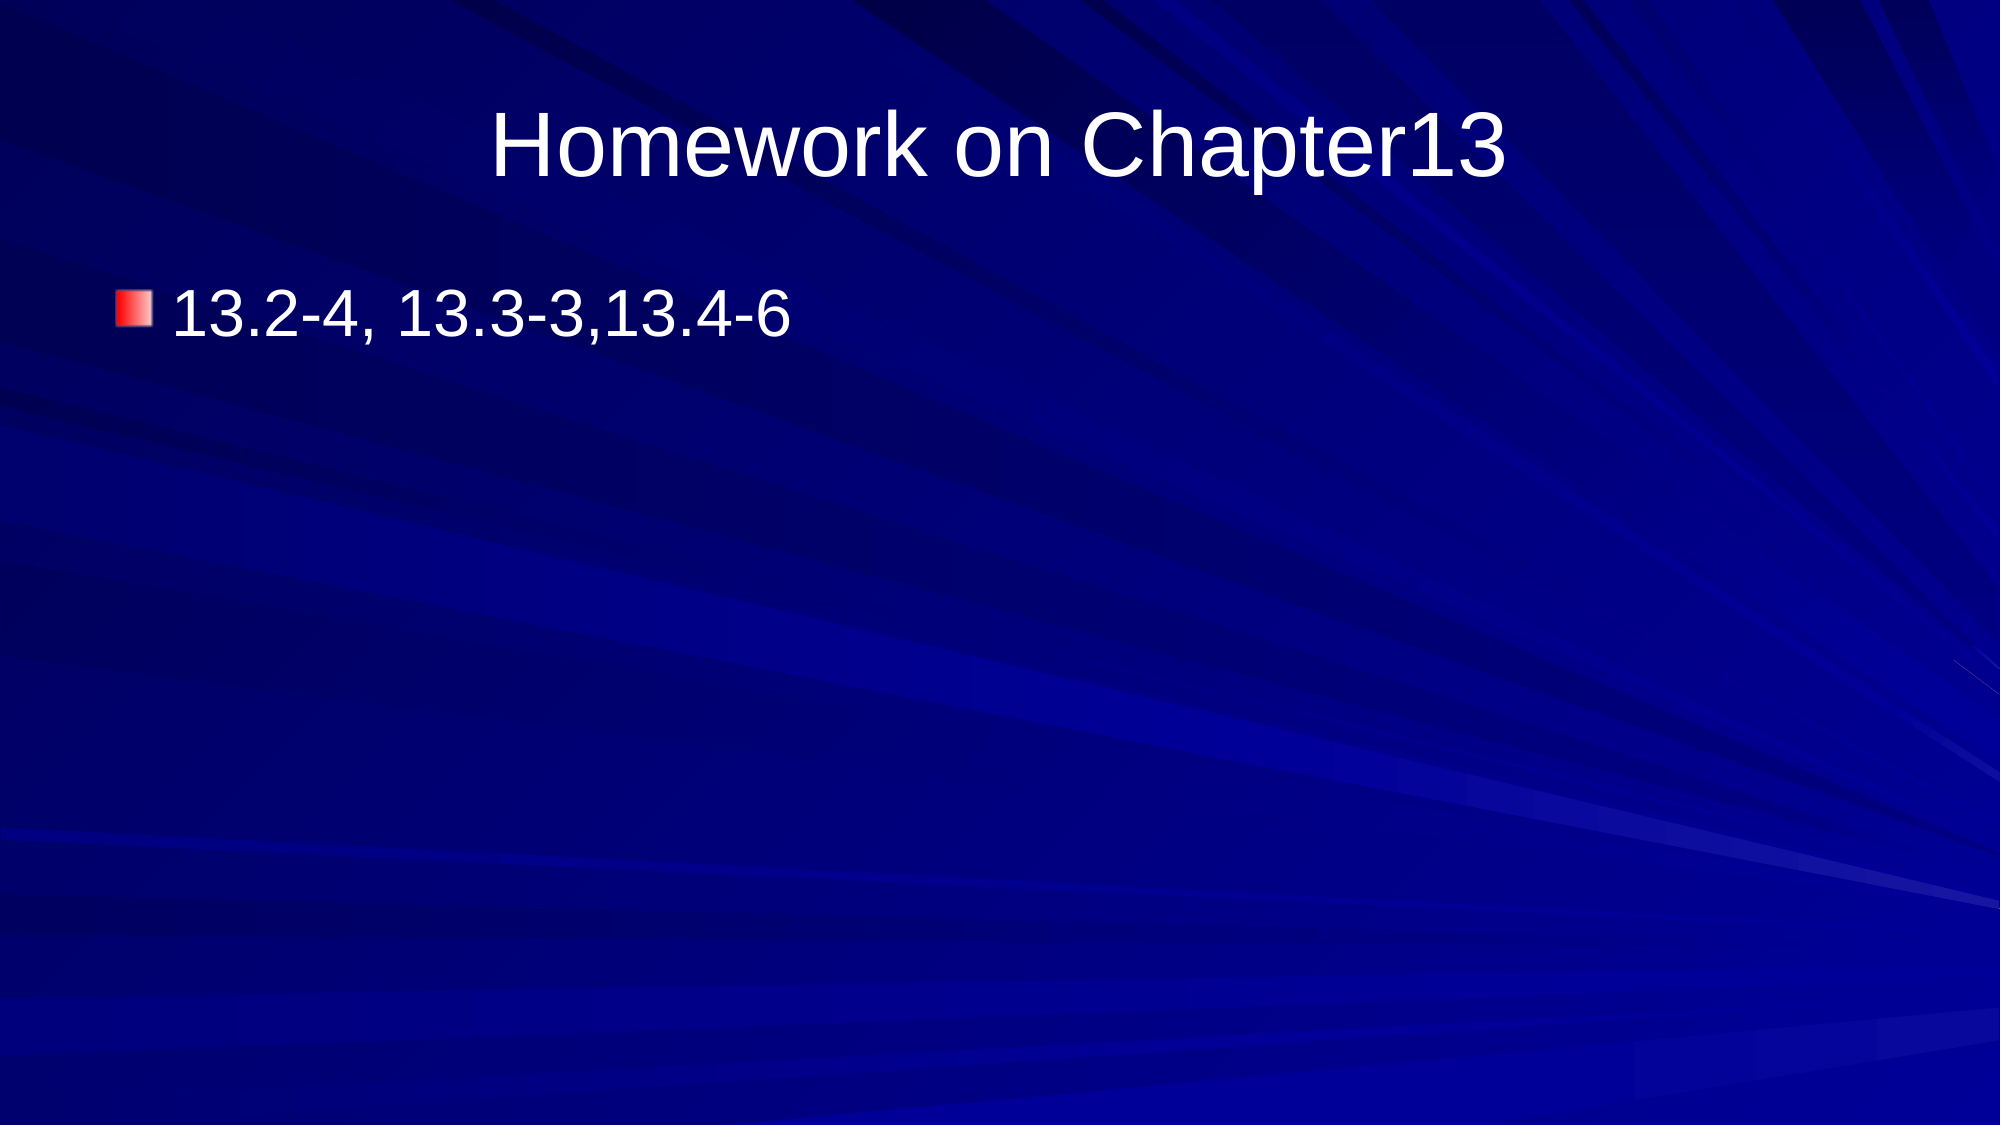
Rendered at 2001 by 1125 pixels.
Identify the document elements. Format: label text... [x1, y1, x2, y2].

list 13.2-4, 13.3-3,13.4-6 [99, 262, 1901, 1006]
picture [114, 288, 157, 331]
title Homework on Chapter13 [99, 45, 1901, 234]
